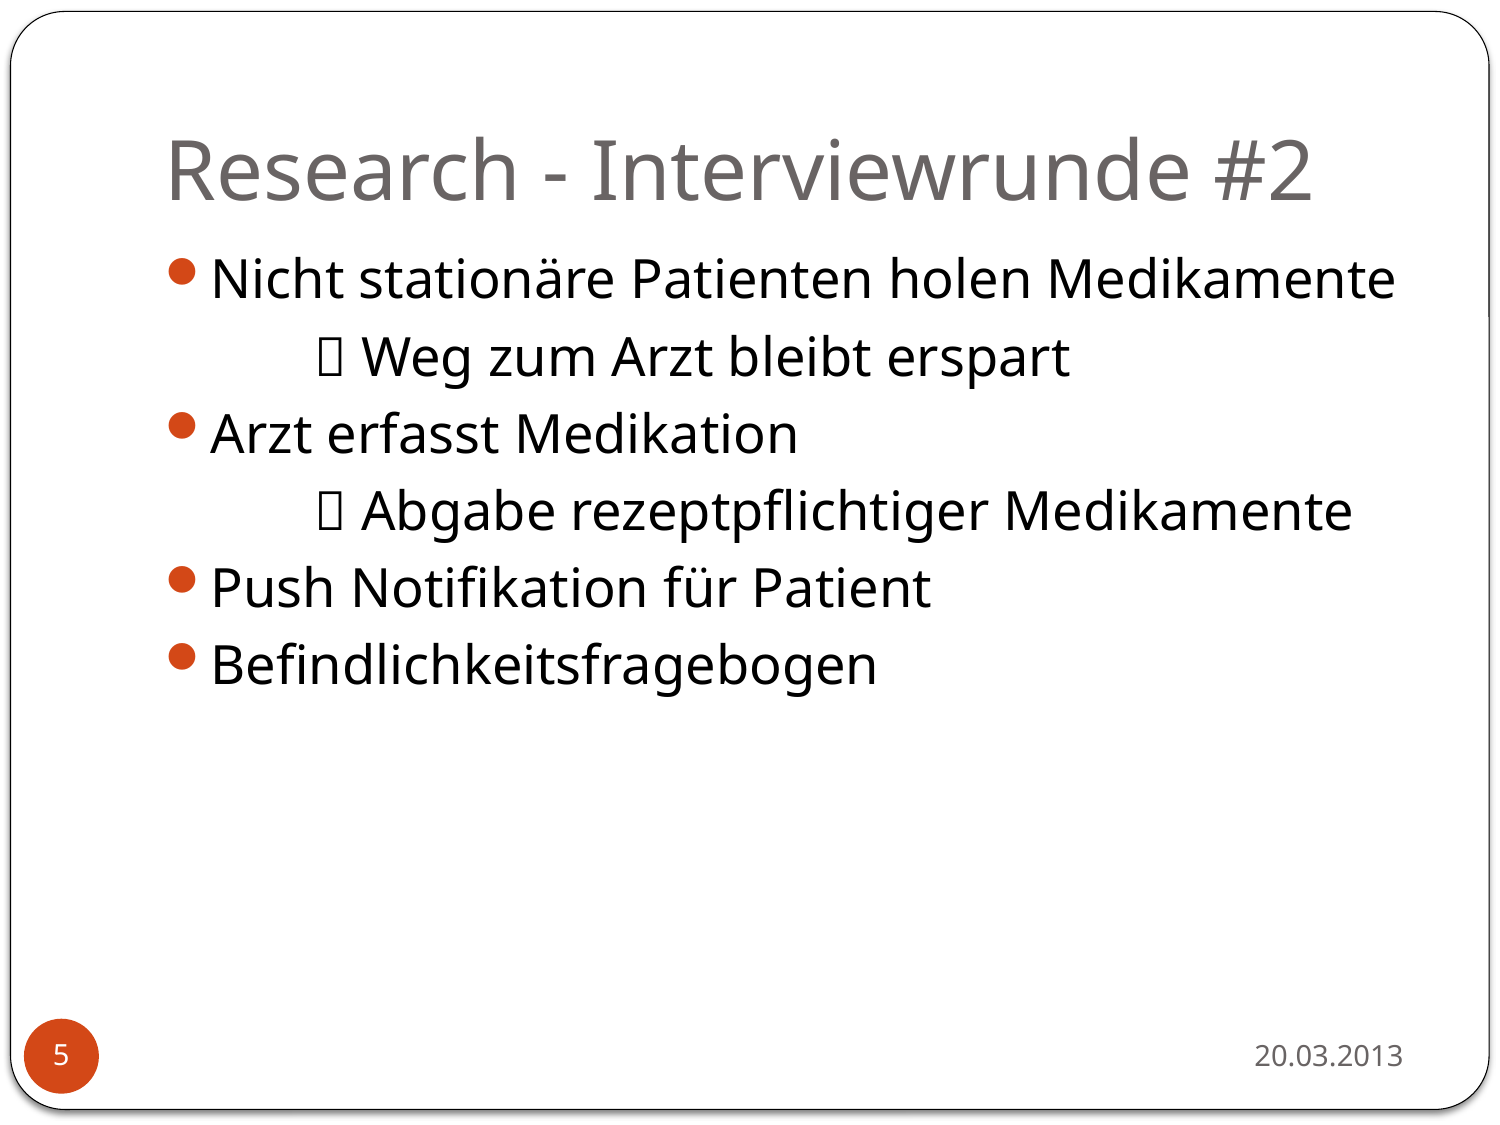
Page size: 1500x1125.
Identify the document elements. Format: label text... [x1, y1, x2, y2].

title Research - Interviewrunde #2 [150, 45, 1425, 233]
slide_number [1012, 1015, 1419, 1094]
slide_number 5 [23, 1018, 99, 1094]
list Nicht stationäre Patienten holen Medikamente  Weg zum Arzt bleibt erspart Arzt erfasst Medikation  Abgabe rezeptpflichtiger Medikamente Push Notifikation für Patient Befindlichkeitsfragebogen [150, 237, 1425, 988]
